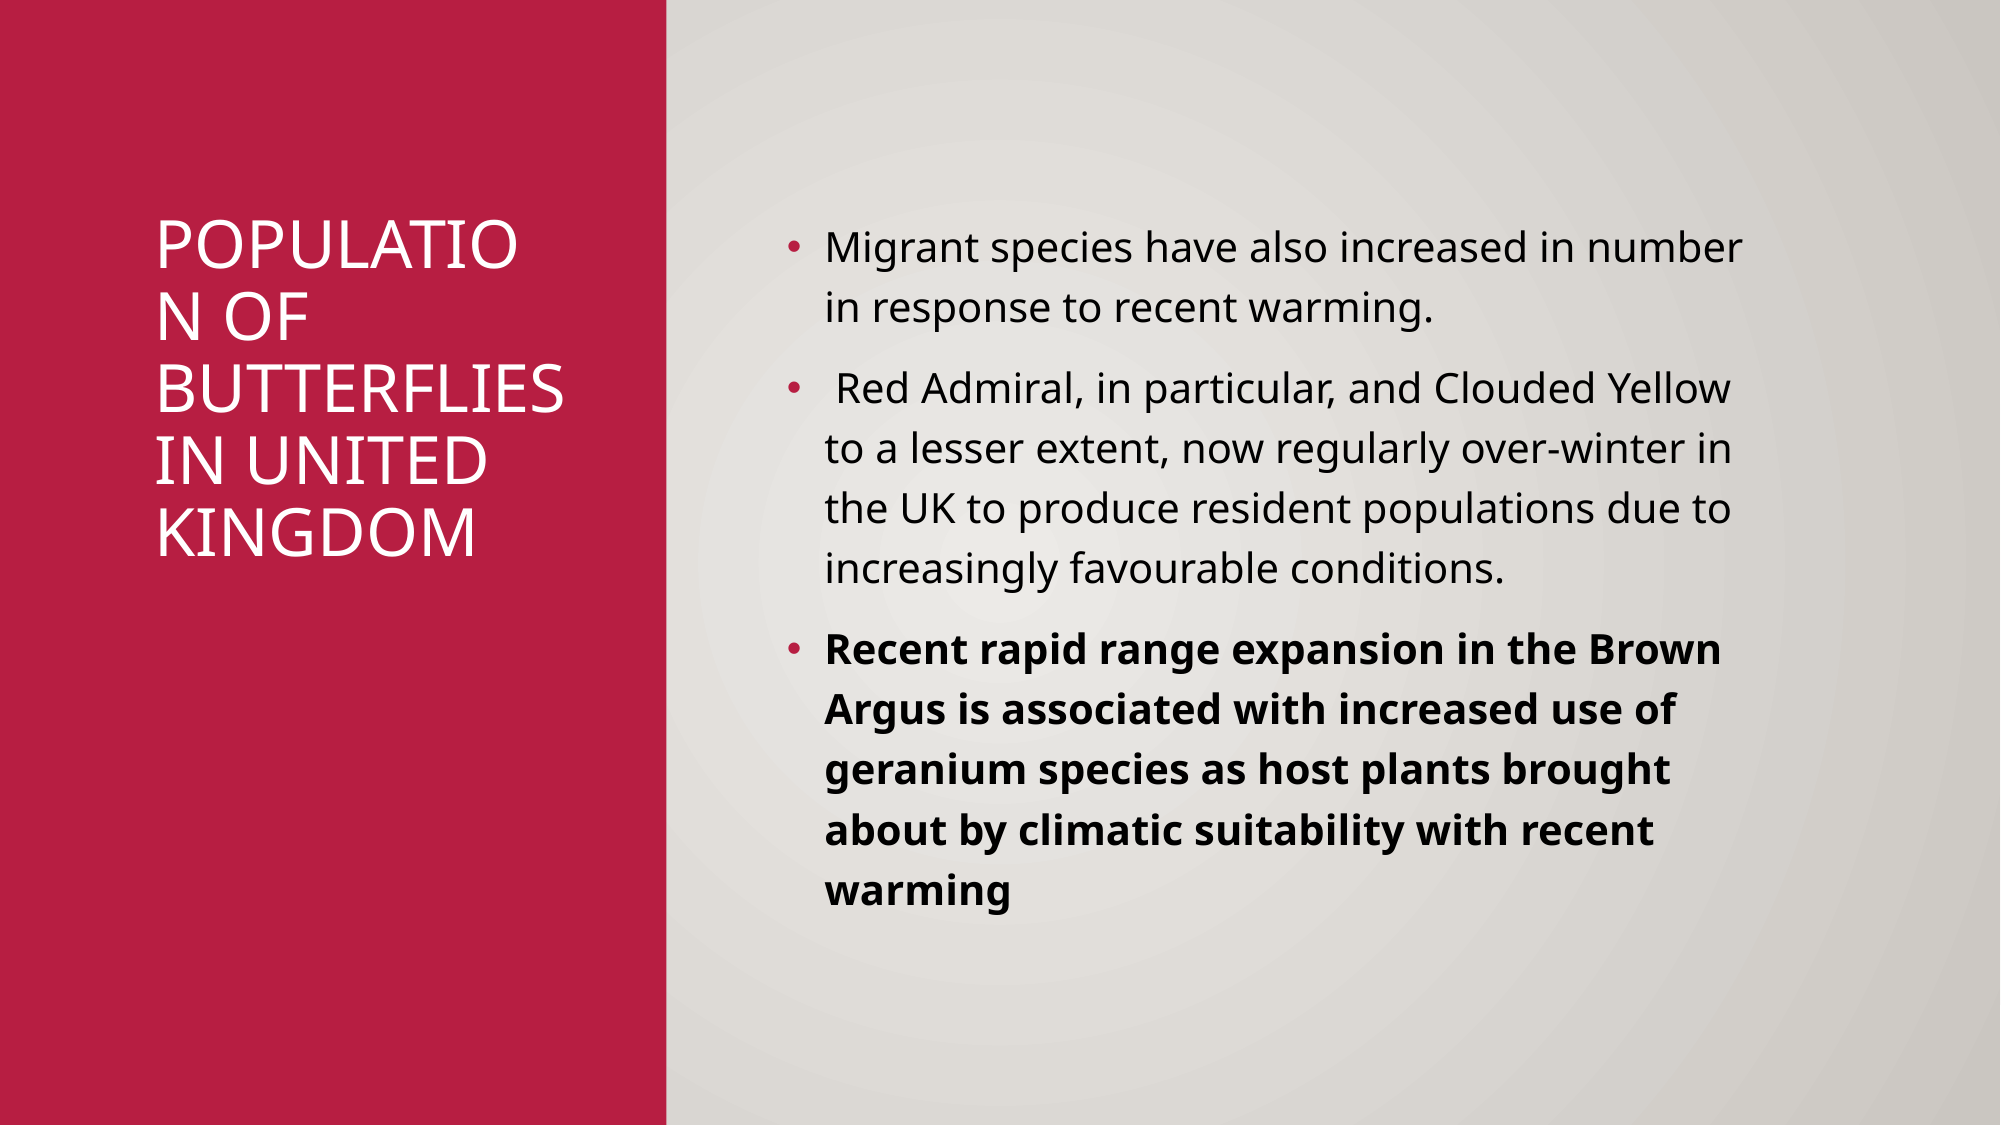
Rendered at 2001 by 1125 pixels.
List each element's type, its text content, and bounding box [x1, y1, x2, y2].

title Population of butterflies in united kingdom [139, 203, 587, 956]
text_box [0, 0, 668, 1125]
list Migrant species have also increased in number in response to recent warming. Red Admiral, in particular, and Clouded Yellow to a lesser extent, now regularly over-winter in the UK to produce resident populations due to increasingly favourable conditions. Recent rapid range expansion in the Brown Argus is associated with increased use of geranium species as host plants brought about by climatic suitability with recent warming [771, 203, 1762, 1010]
text_box [668, 0, 2000, 1125]
